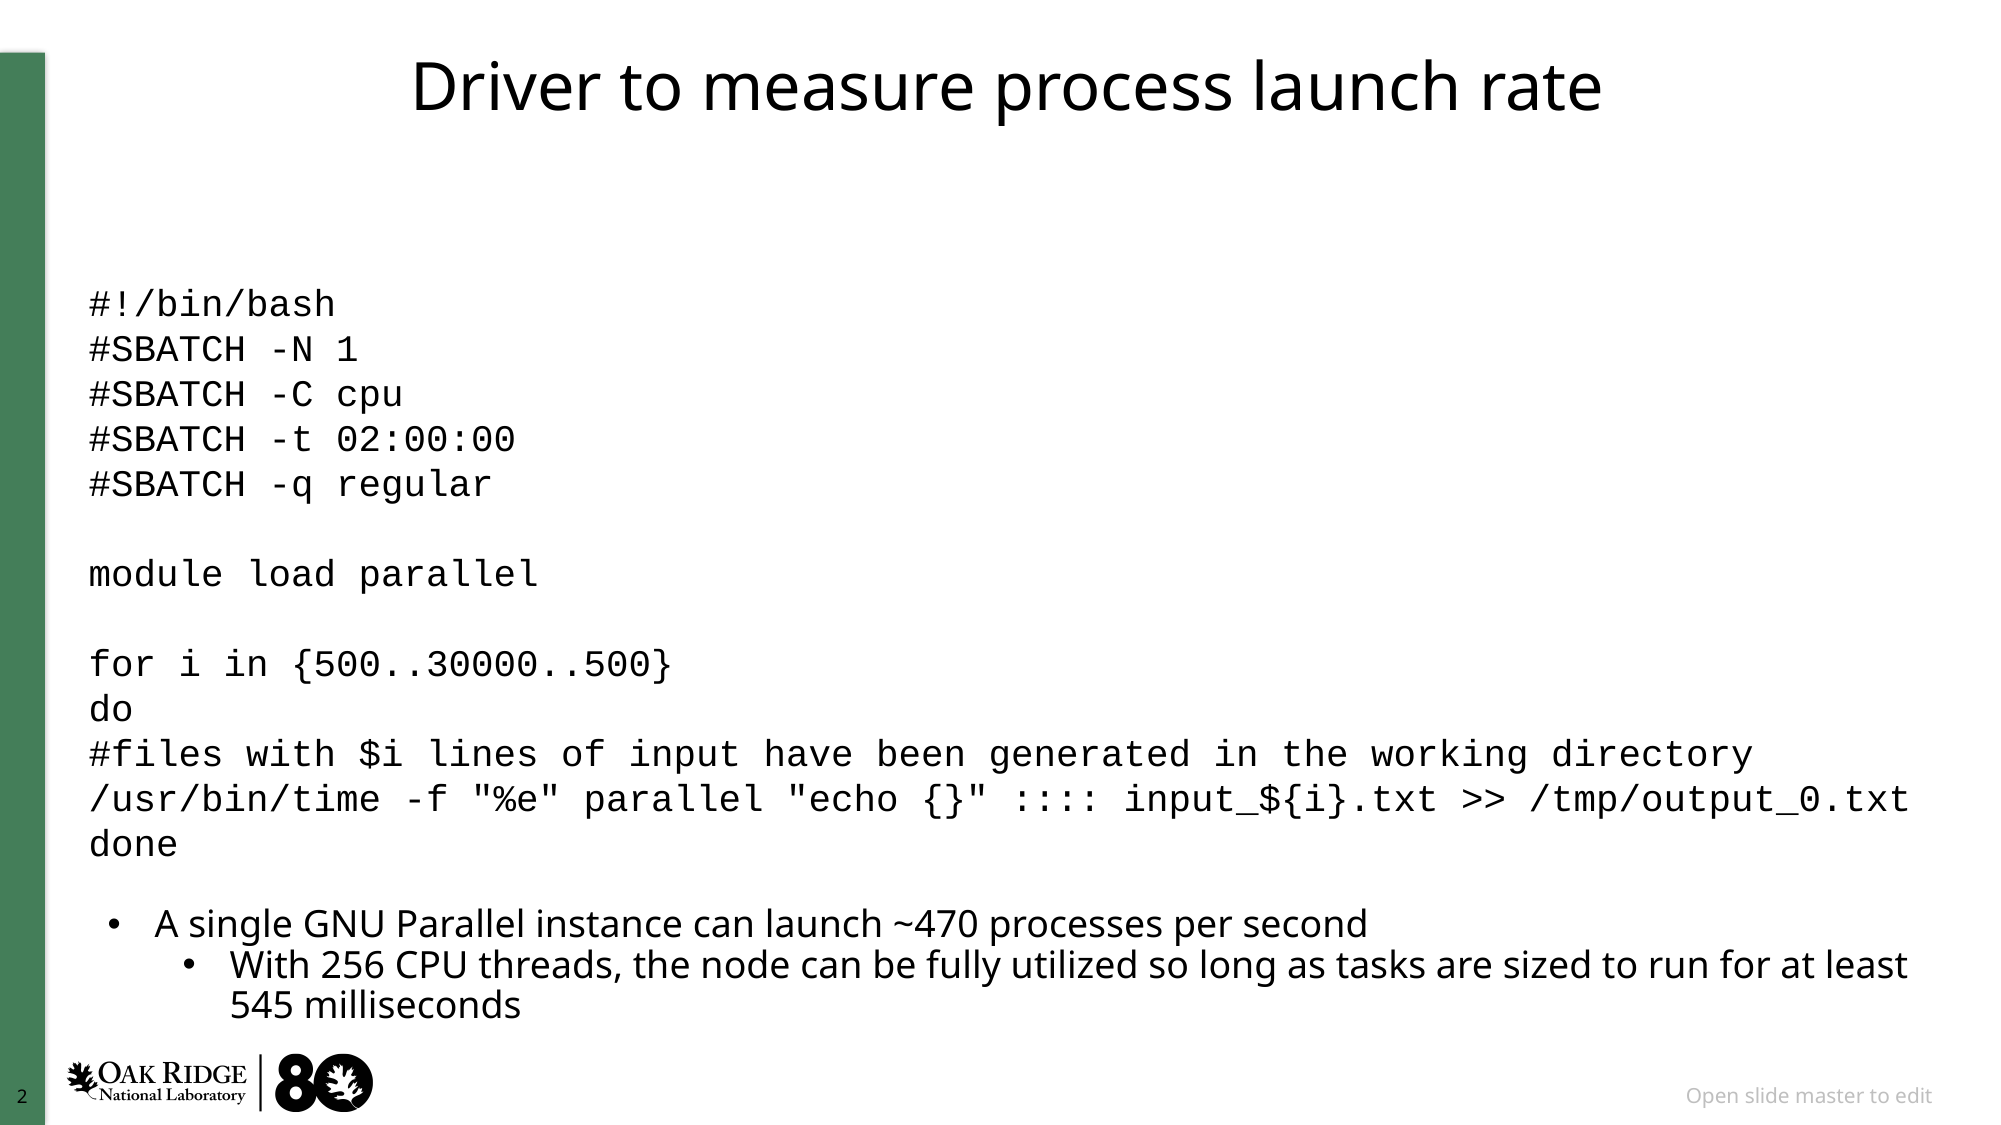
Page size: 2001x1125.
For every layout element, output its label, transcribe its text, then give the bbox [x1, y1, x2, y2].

picture [61, 1049, 379, 1118]
list #!/bin/bash #SBATCH -N 1 #SBATCH -C cpu #SBATCH -t 02:00:00 #SBATCH -q regular module load parallel for i in {500..30000..500} do #files with $i lines of input have been generated in the working directory /usr/bin/time -f "%e" parallel "echo {}" :::: input_${i}.txt >> /tmp/output_0.txt done [73, 271, 1946, 878]
text_box A single GNU Parallel instance can launch ~470 processes per second With 256 CPU threads, the node can be fully utilized so long as tasks are sized to run for at least 545 milliseconds [93, 898, 1926, 1035]
title Driver to measure process launch rate [70, 44, 1946, 134]
